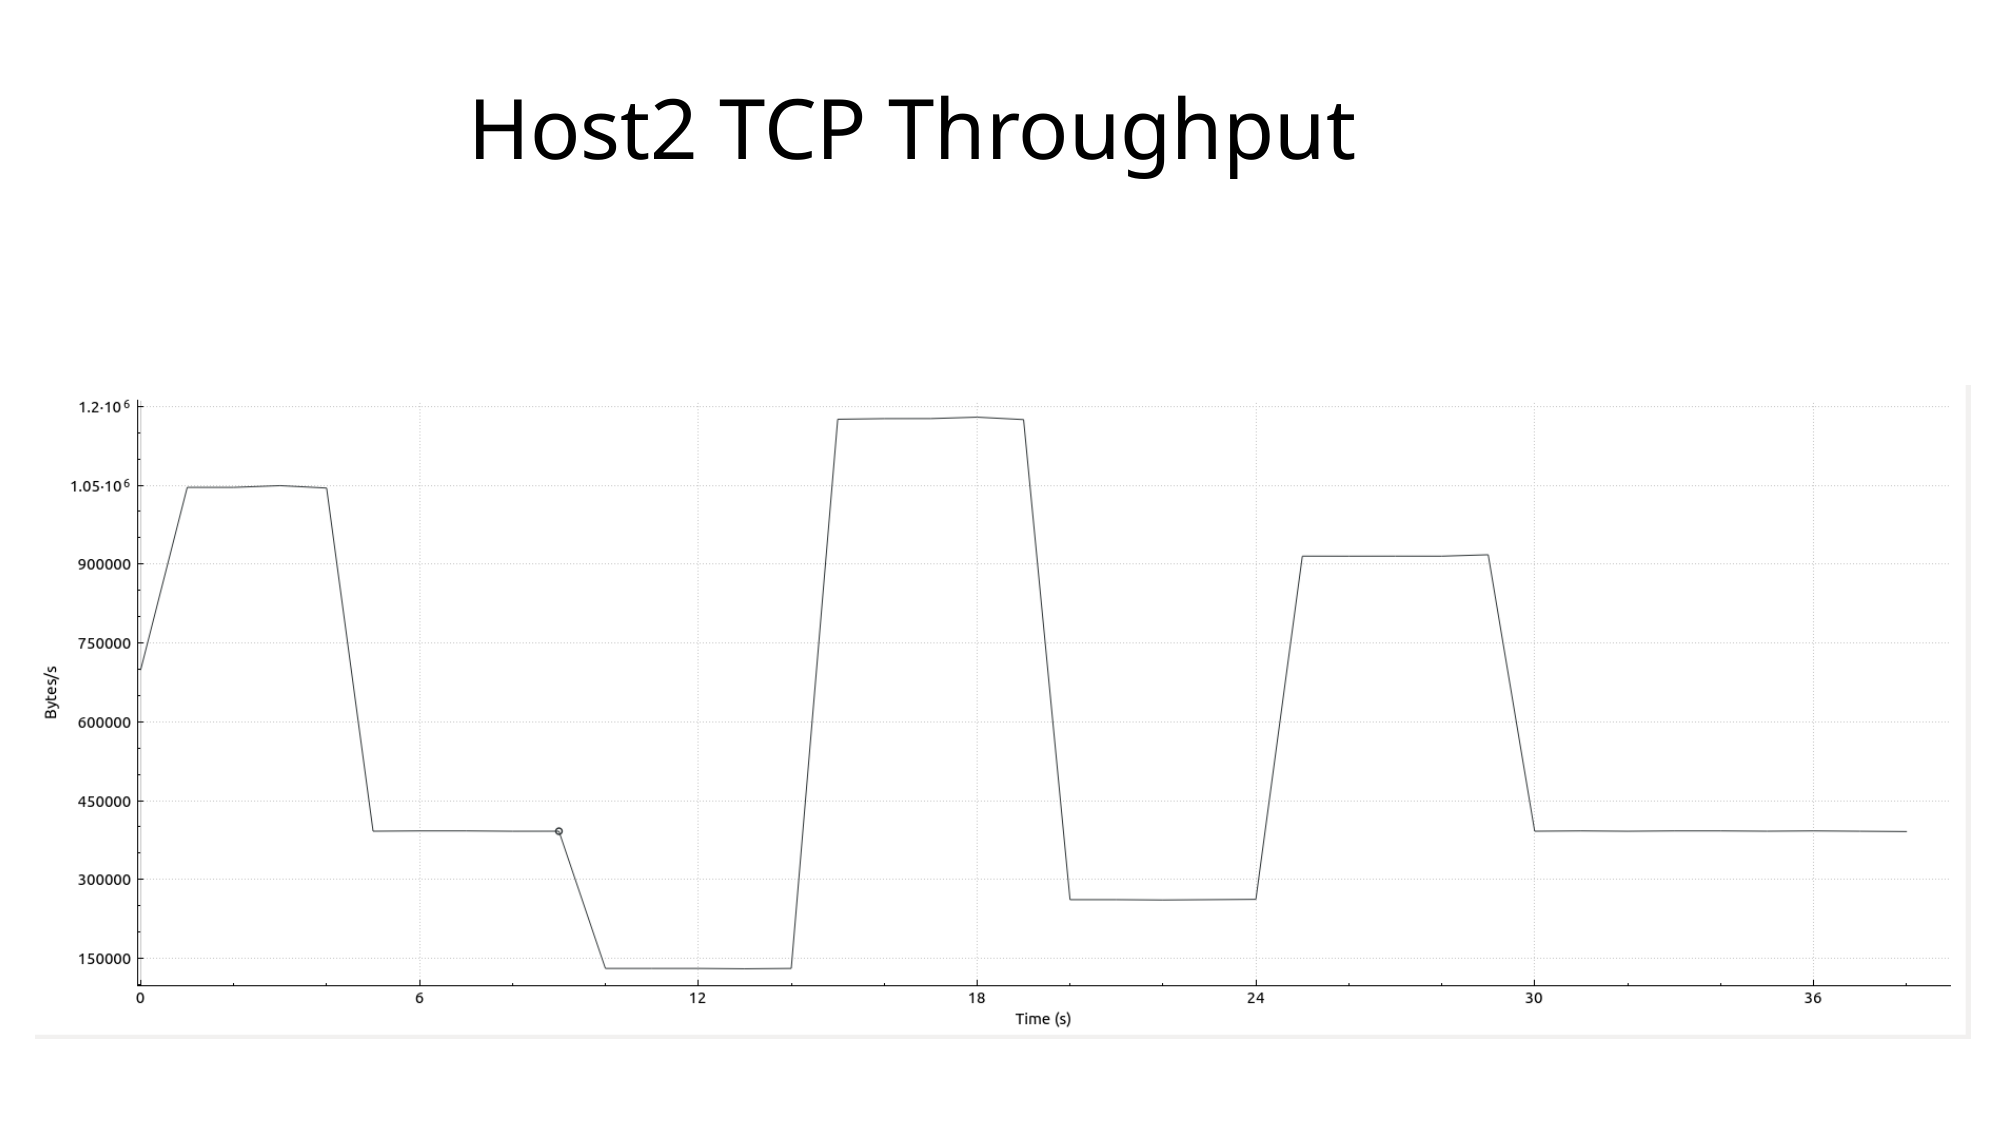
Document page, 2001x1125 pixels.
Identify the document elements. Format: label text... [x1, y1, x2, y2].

title Host2 TCP Throughput [162, 58, 1663, 285]
picture [35, 385, 1971, 1039]
